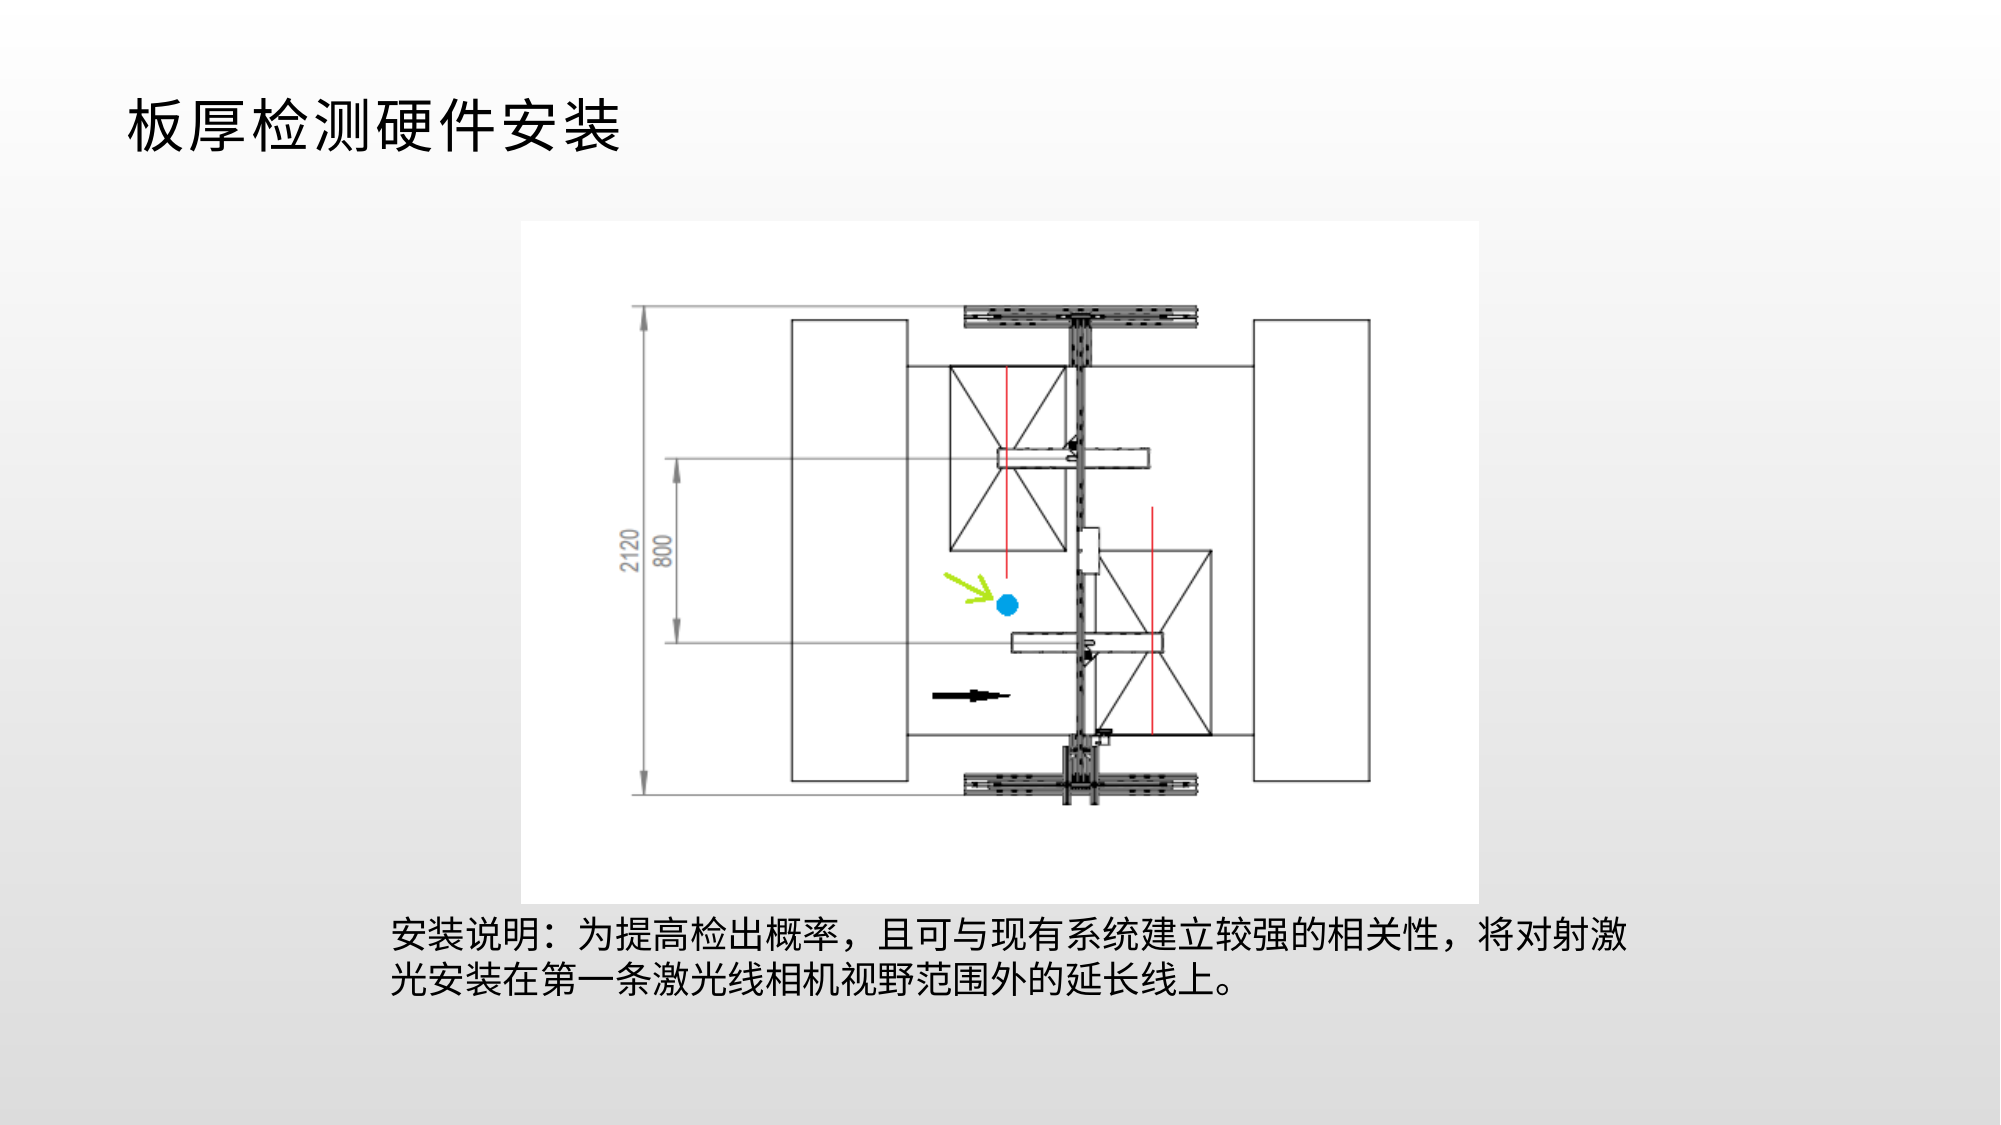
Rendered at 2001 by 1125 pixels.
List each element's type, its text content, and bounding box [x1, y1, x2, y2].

text_box 安装说明：为提高检出概率，且可与现有系统建立较强的相关性，将对射激光安装在第一条激光线相机视野范围外的延长线上。 [375, 903, 1662, 1009]
picture [521, 221, 1479, 904]
title 板厚检测硬件安装 [109, 70, 1891, 178]
